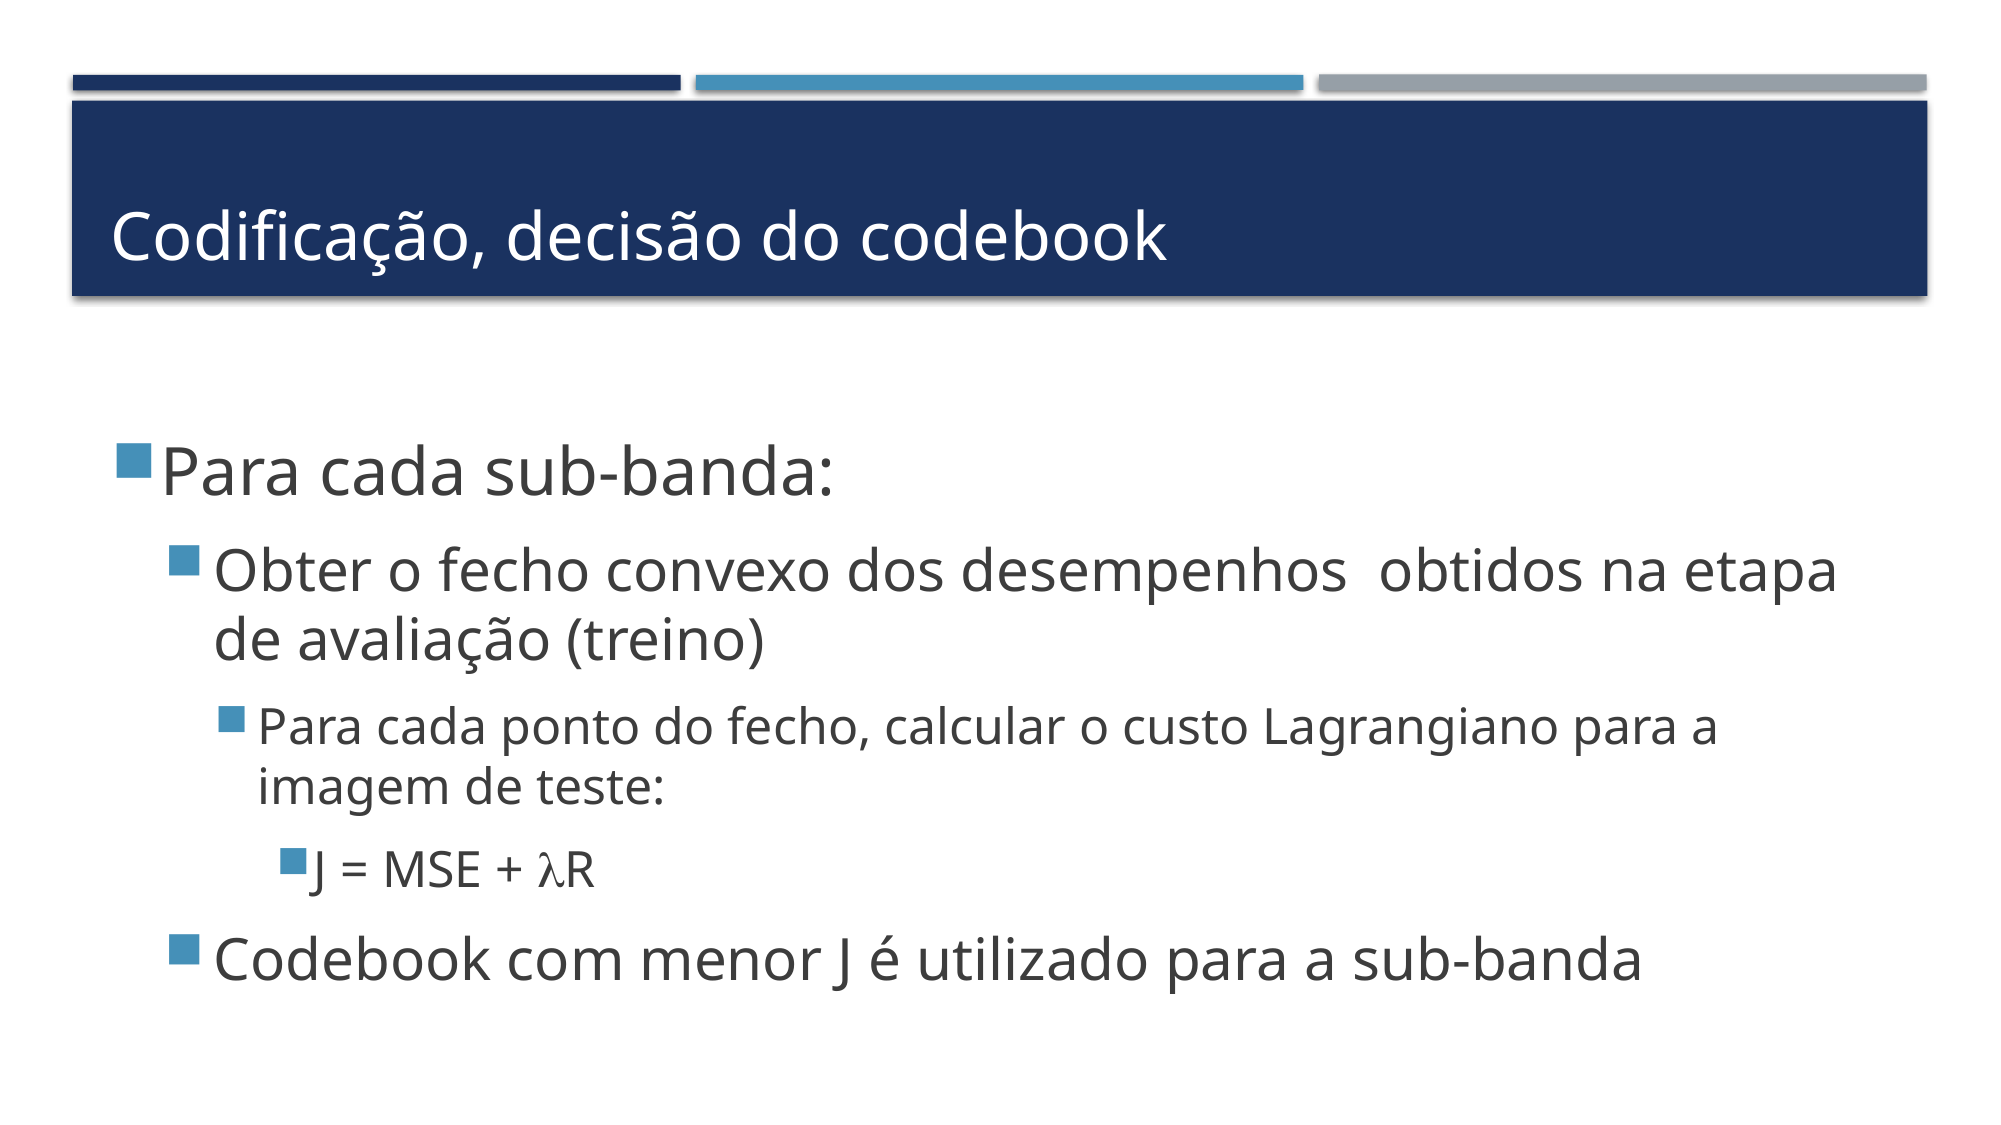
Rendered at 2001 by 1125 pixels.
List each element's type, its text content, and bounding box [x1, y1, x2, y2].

list Para cada sub-banda: Obter o fecho convexo dos desempenhos obtidos na etapa de avaliação (treino) Para cada ponto do fecho, calcular o custo Lagrangiano para a imagem de teste: J = MSE + R Codebook com menor J é utilizado para a sub-banda [95, 357, 1879, 1063]
title Codificação, decisão do codebook [95, 115, 1905, 282]
